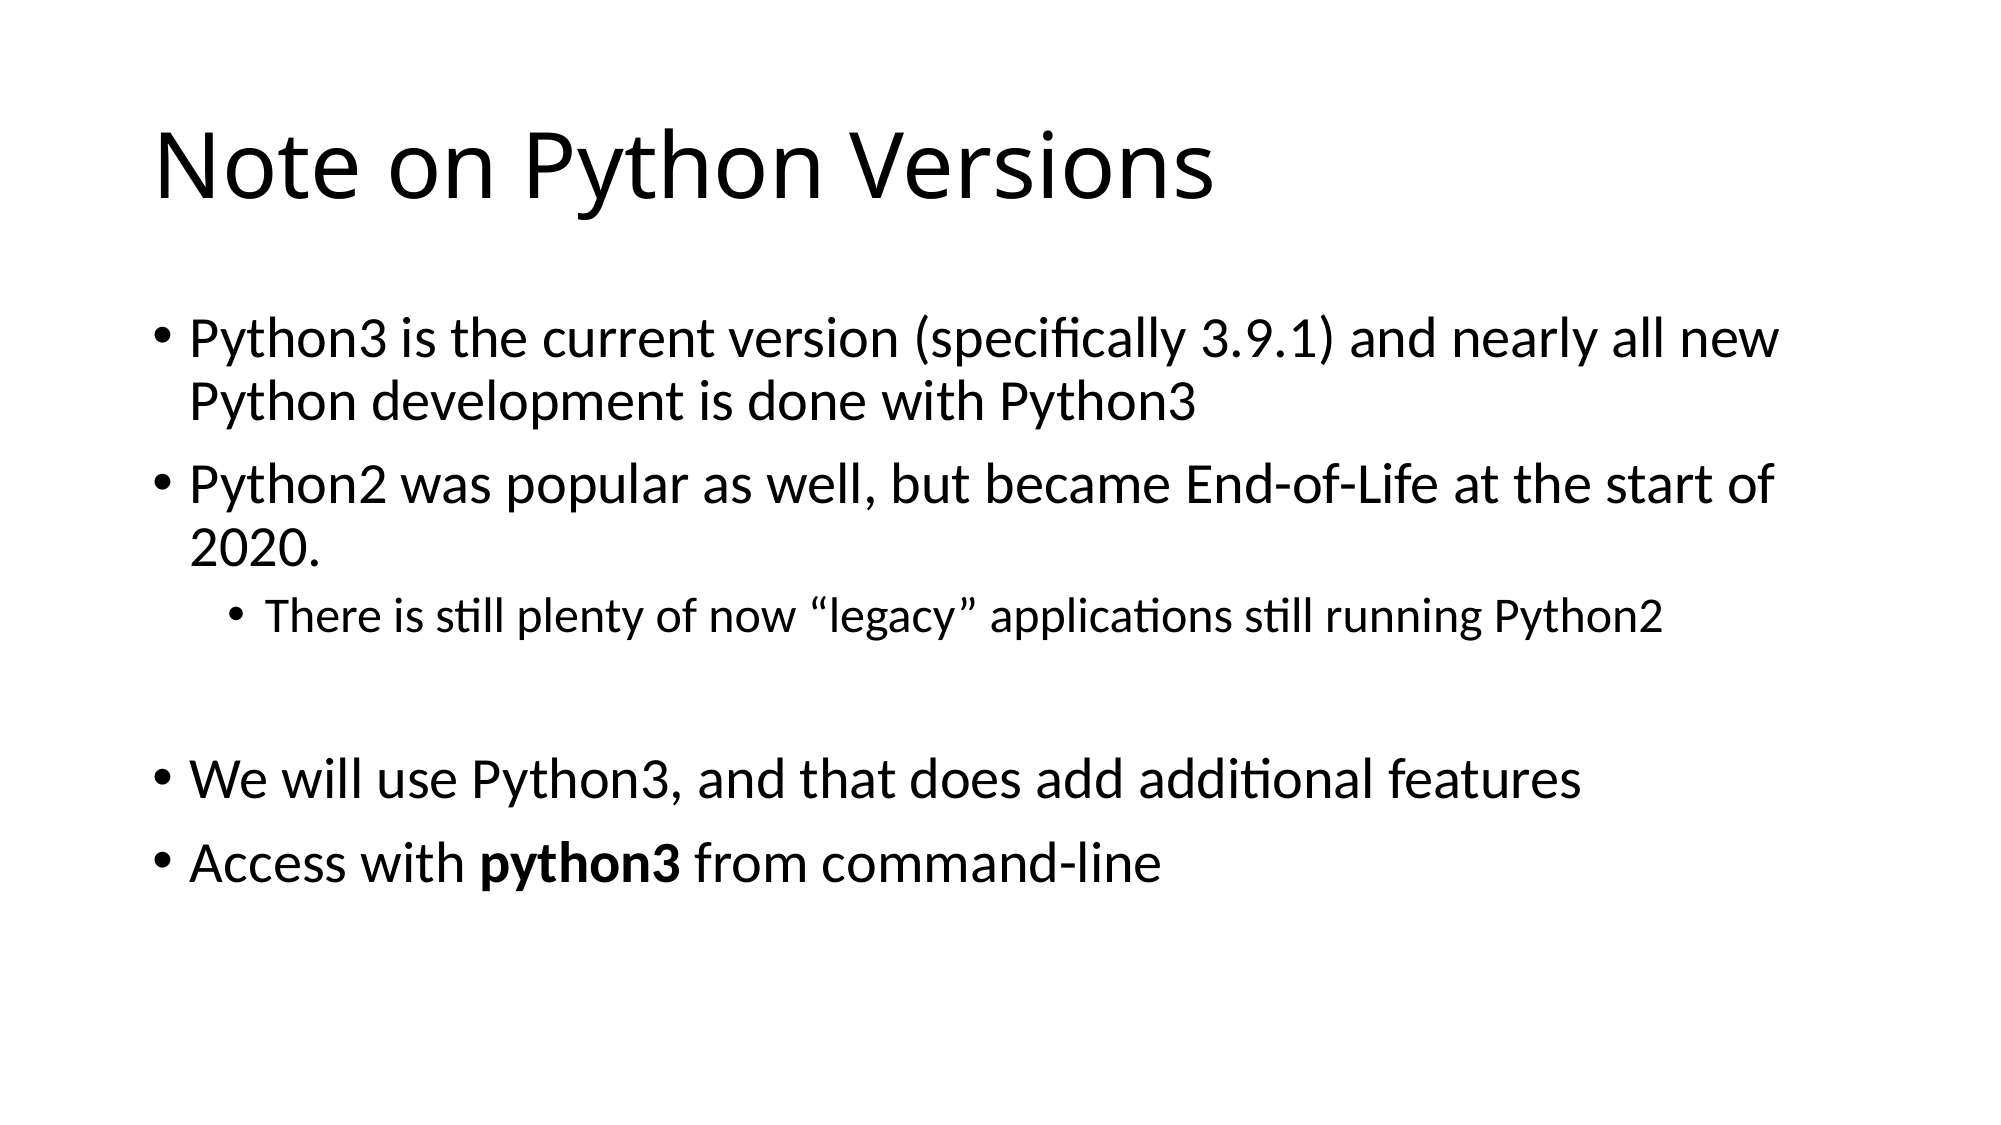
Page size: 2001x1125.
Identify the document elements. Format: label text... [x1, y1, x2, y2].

title Note on Python Versions [137, 59, 1863, 278]
list Python3 is the current version (specifically 3.9.1) and nearly all new Python development is done with Python3 Python2 was popular as well, but became End-of-Life at the start of 2020. There is still plenty of now “legacy” applications still running Python2 We will use Python3, and that does add additional features Access with python3 from command-line [137, 299, 1863, 1014]
